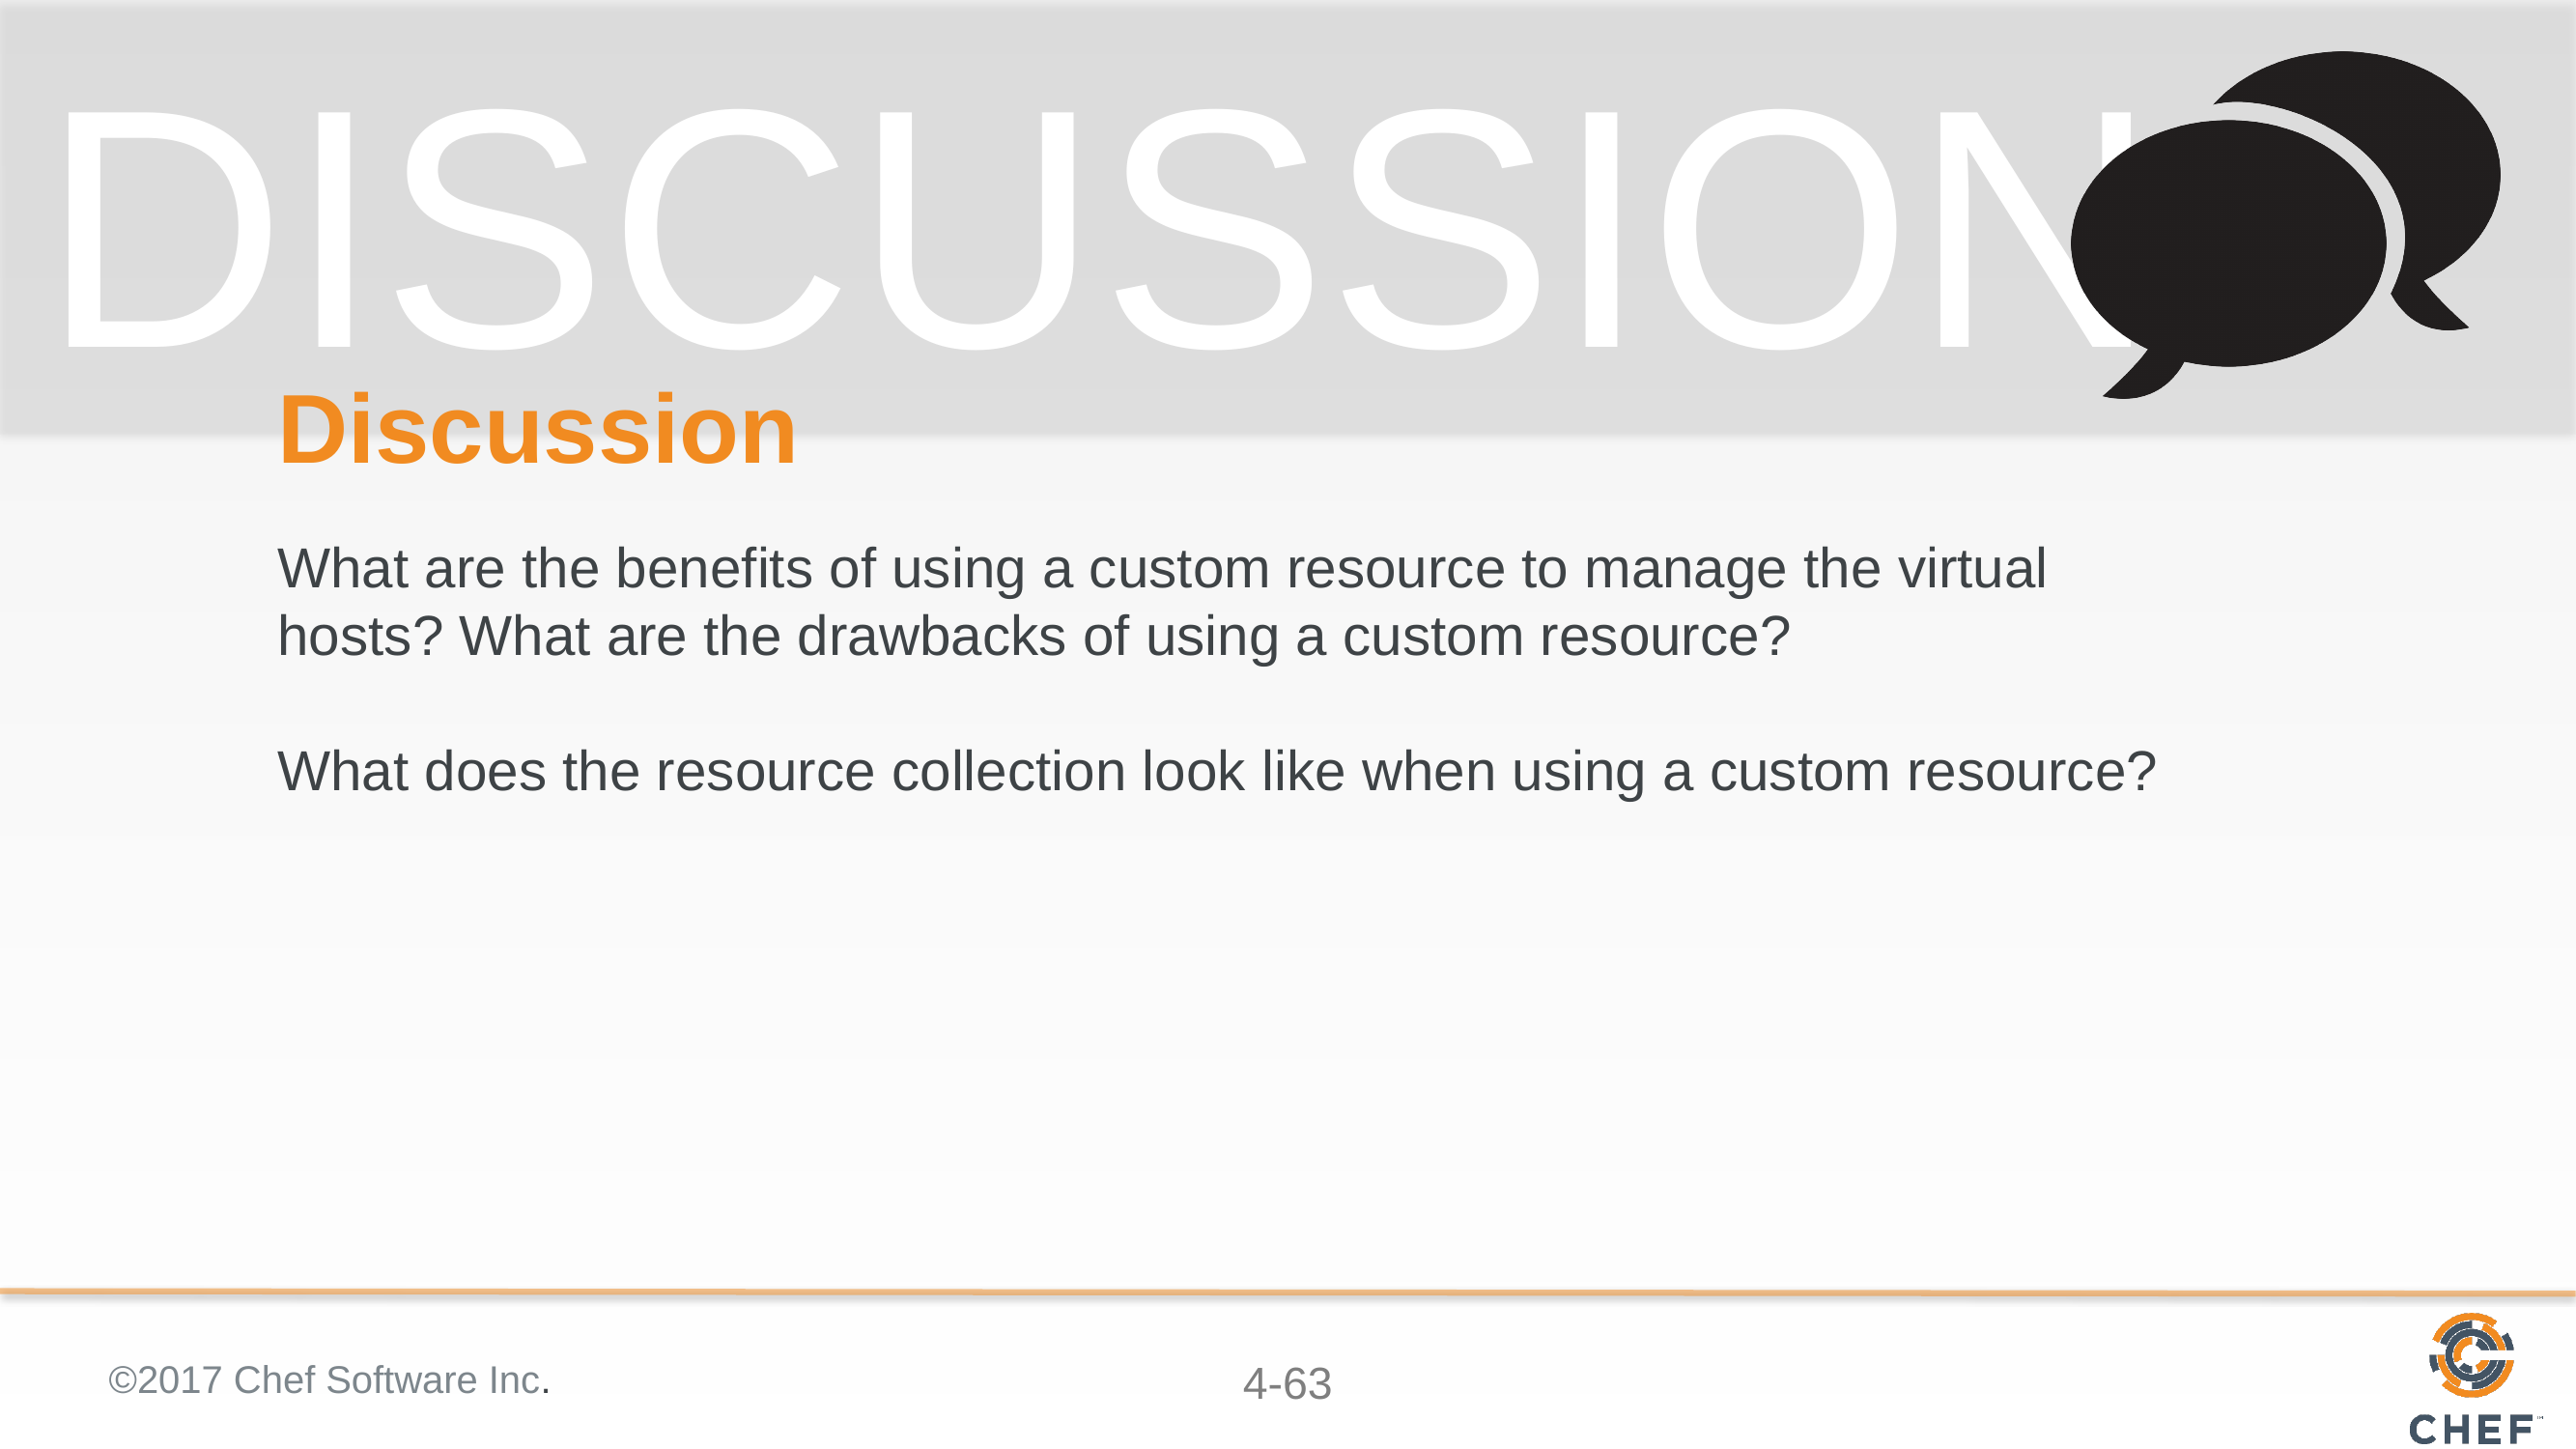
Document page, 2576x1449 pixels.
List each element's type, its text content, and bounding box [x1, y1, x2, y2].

title Discussion [263, 363, 2218, 499]
picture [2399, 1297, 2551, 1449]
subtitle What are the benefits of using a custom resource to manage the virtual hosts? What are the drawbacks of using a custom resource? What does the resource collection look like when using a custom resource? [263, 516, 2218, 921]
picture [2071, 51, 2517, 399]
